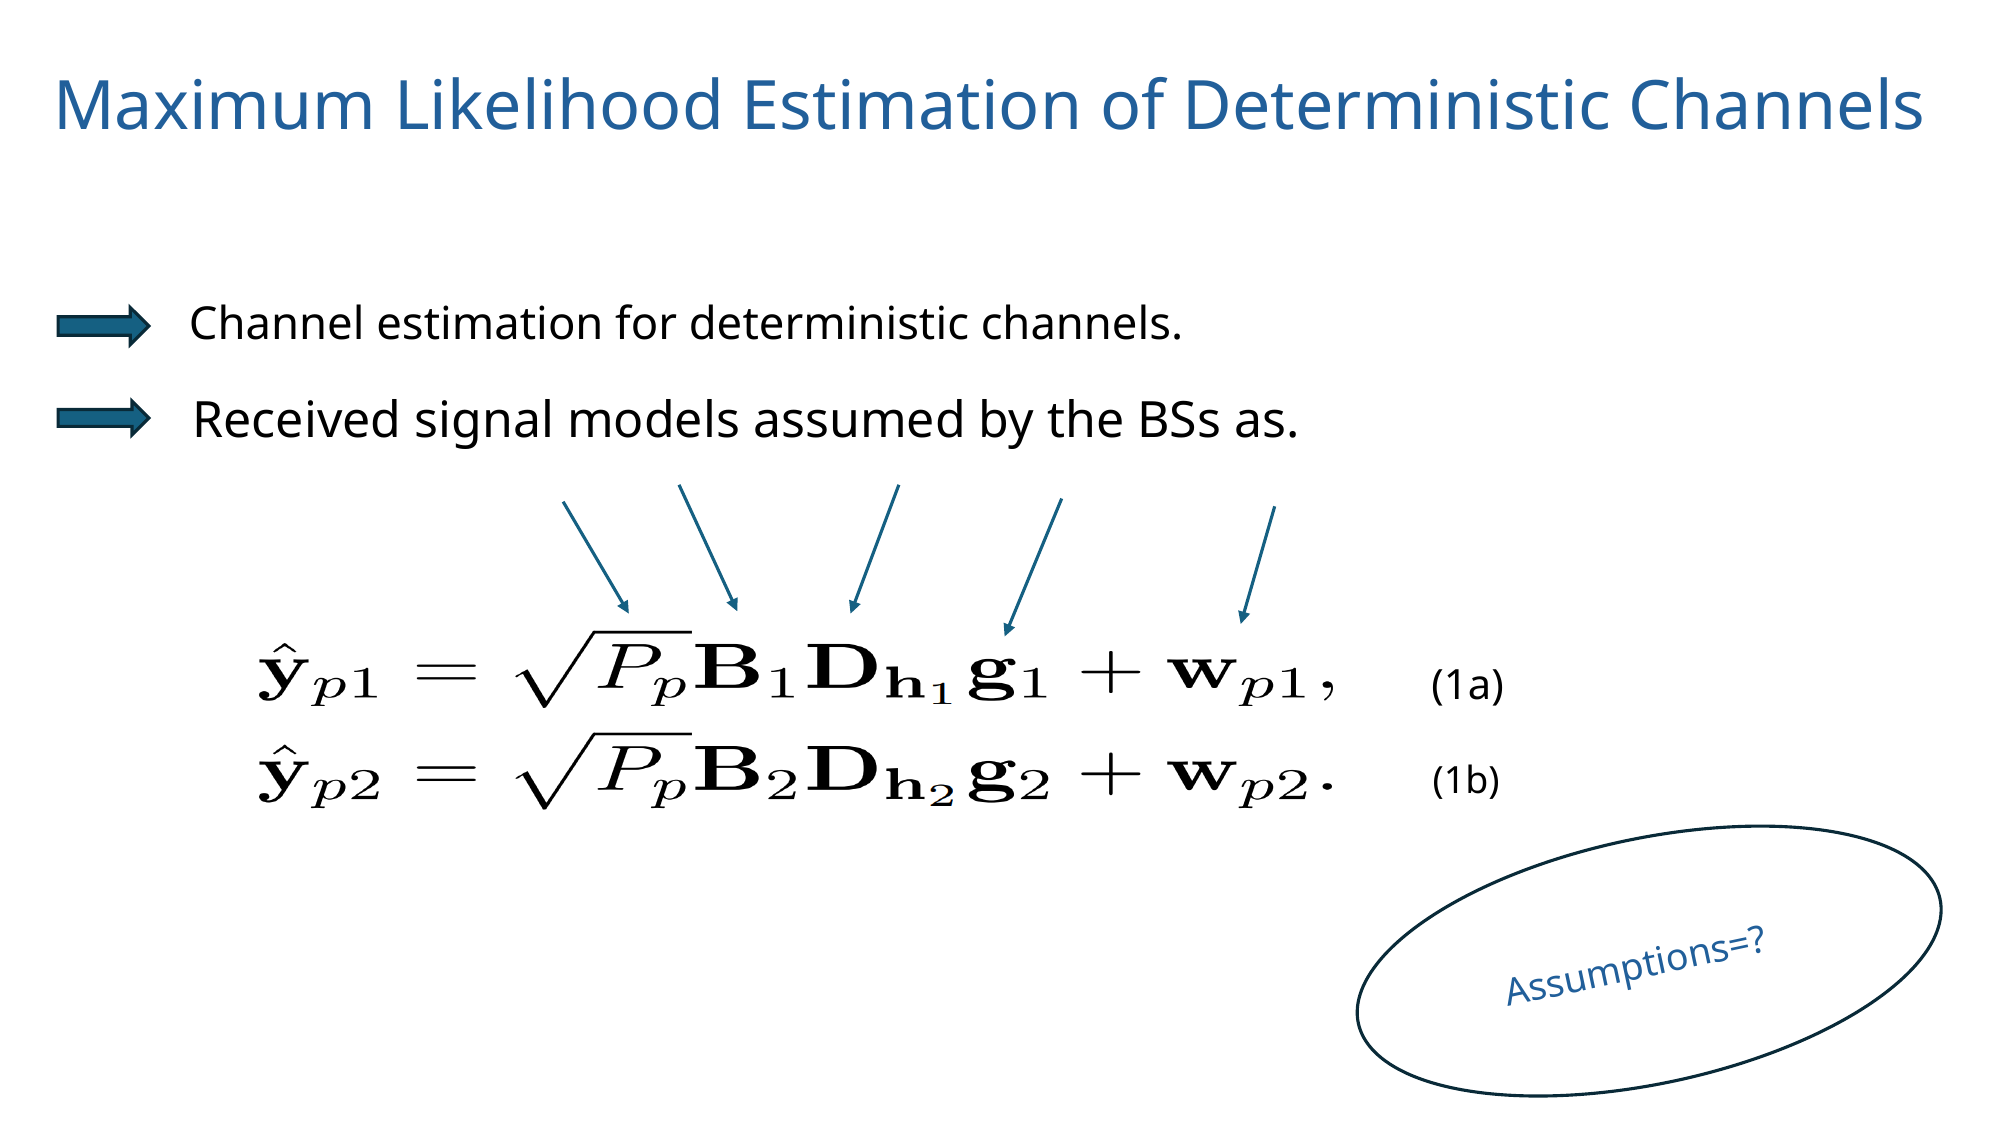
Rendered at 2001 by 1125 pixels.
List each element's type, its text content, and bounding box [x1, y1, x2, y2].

text_box Assumptions=? [1355, 824, 1943, 1098]
title Maximum Likelihood Estimation of Deterministic Channels [13, 0, 1966, 152]
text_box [1004, 498, 1063, 637]
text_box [1240, 505, 1276, 625]
text_box [56, 397, 152, 439]
text_box [56, 303, 152, 349]
subtitle Channel estimation for deterministic channels. [148, 292, 1225, 369]
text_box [849, 484, 900, 614]
picture [57, 501, 1709, 861]
text_box Received signal models assumed by the BSs as. [148, 380, 1739, 455]
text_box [562, 501, 630, 614]
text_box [678, 484, 738, 612]
